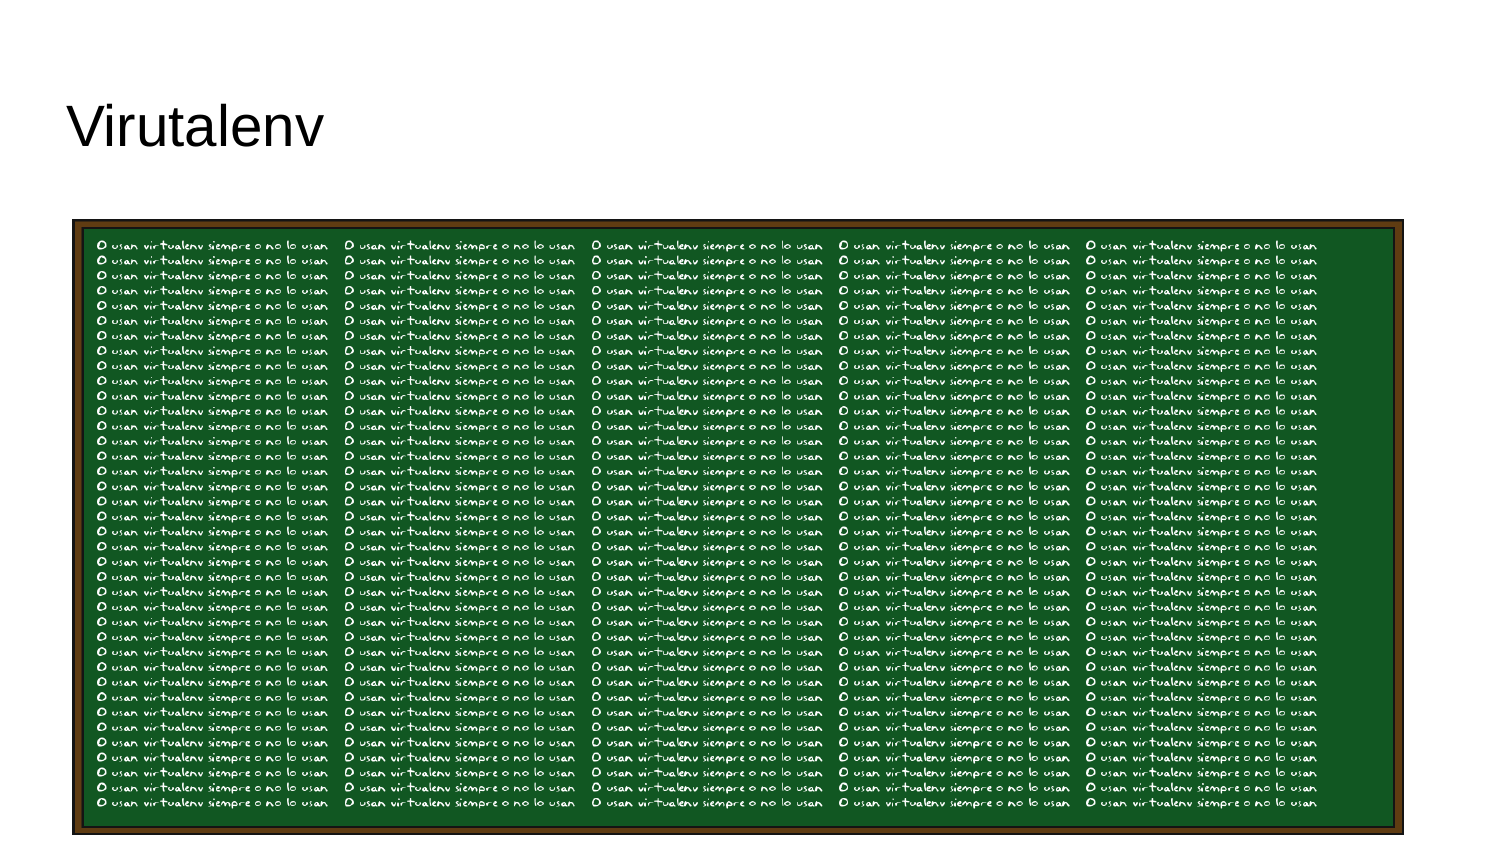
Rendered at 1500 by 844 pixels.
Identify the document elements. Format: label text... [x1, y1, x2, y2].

picture [72, 219, 1404, 835]
title Virutalenv [51, 72, 1449, 167]
